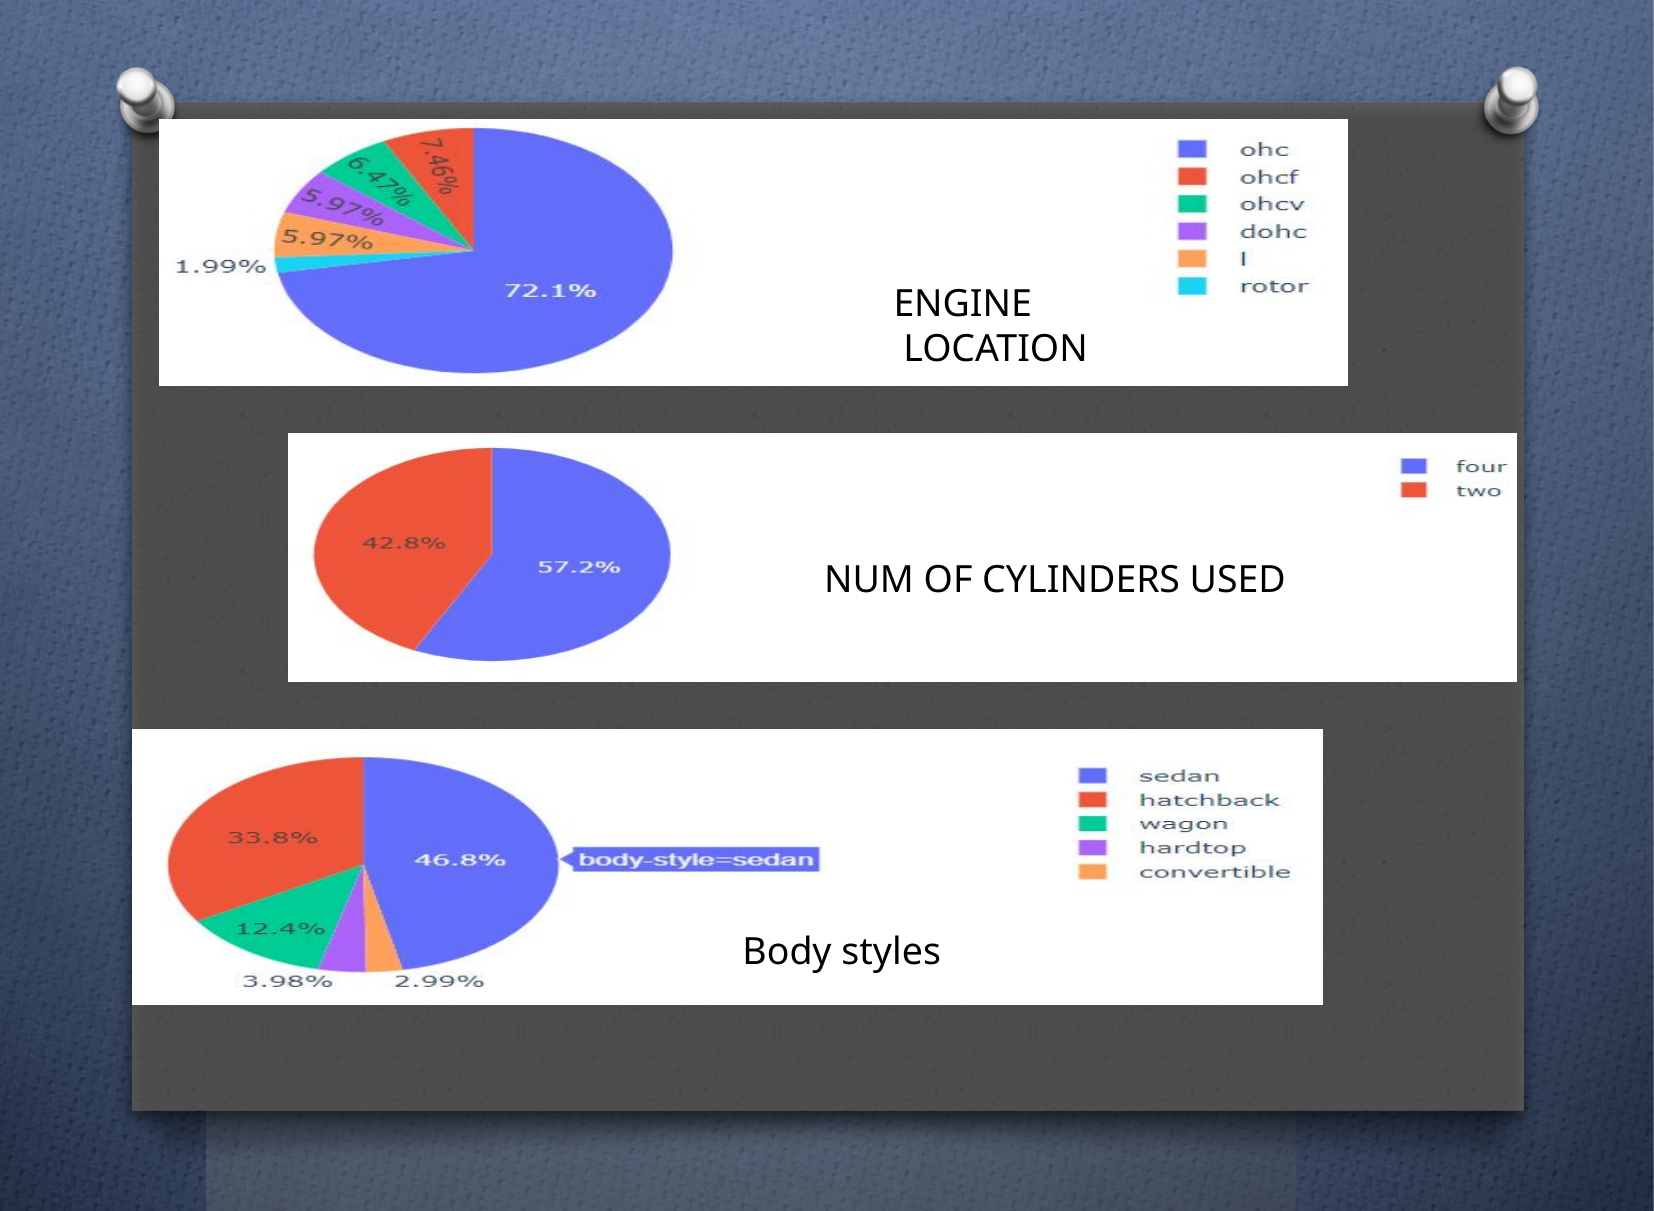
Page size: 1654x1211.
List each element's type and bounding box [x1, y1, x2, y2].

list [159, 118, 1348, 387]
picture [132, 728, 1324, 1005]
picture [83, 32, 216, 157]
picture [288, 433, 1517, 683]
picture [1453, 38, 1584, 168]
